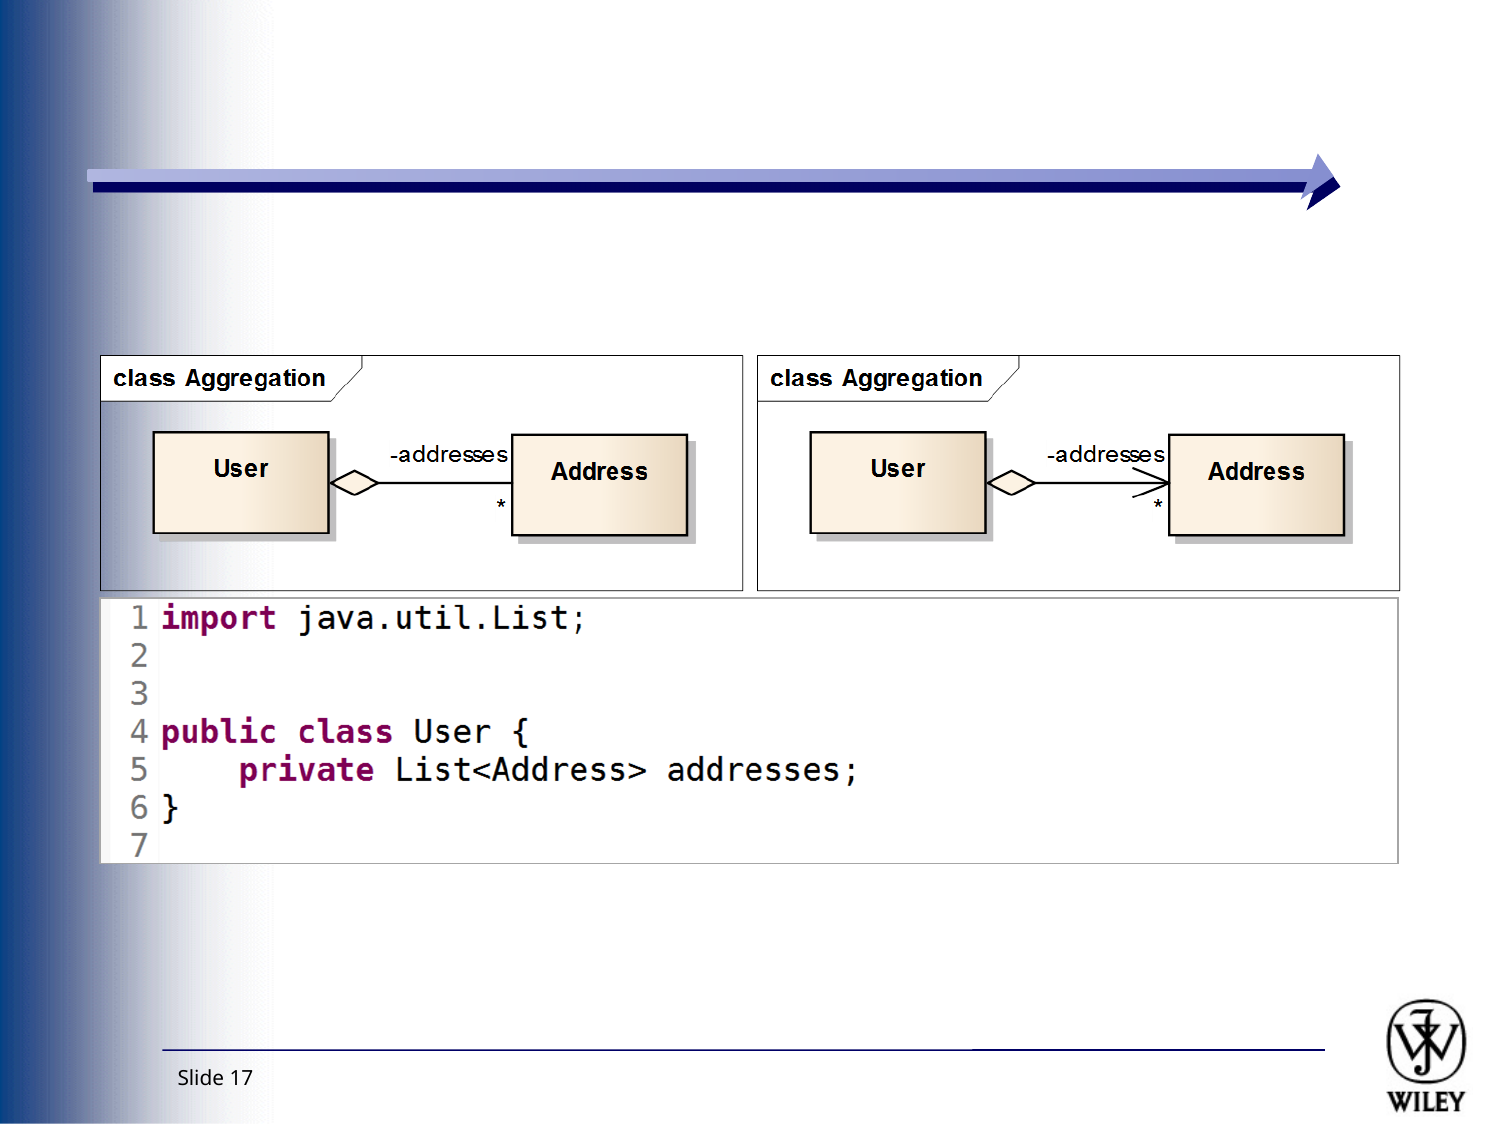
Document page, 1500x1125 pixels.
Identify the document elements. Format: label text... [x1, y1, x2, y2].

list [93, 348, 1407, 864]
picture [0, 0, 277, 1125]
slide_number Slide 17 [162, 1024, 476, 1101]
picture [1381, 991, 1473, 1117]
